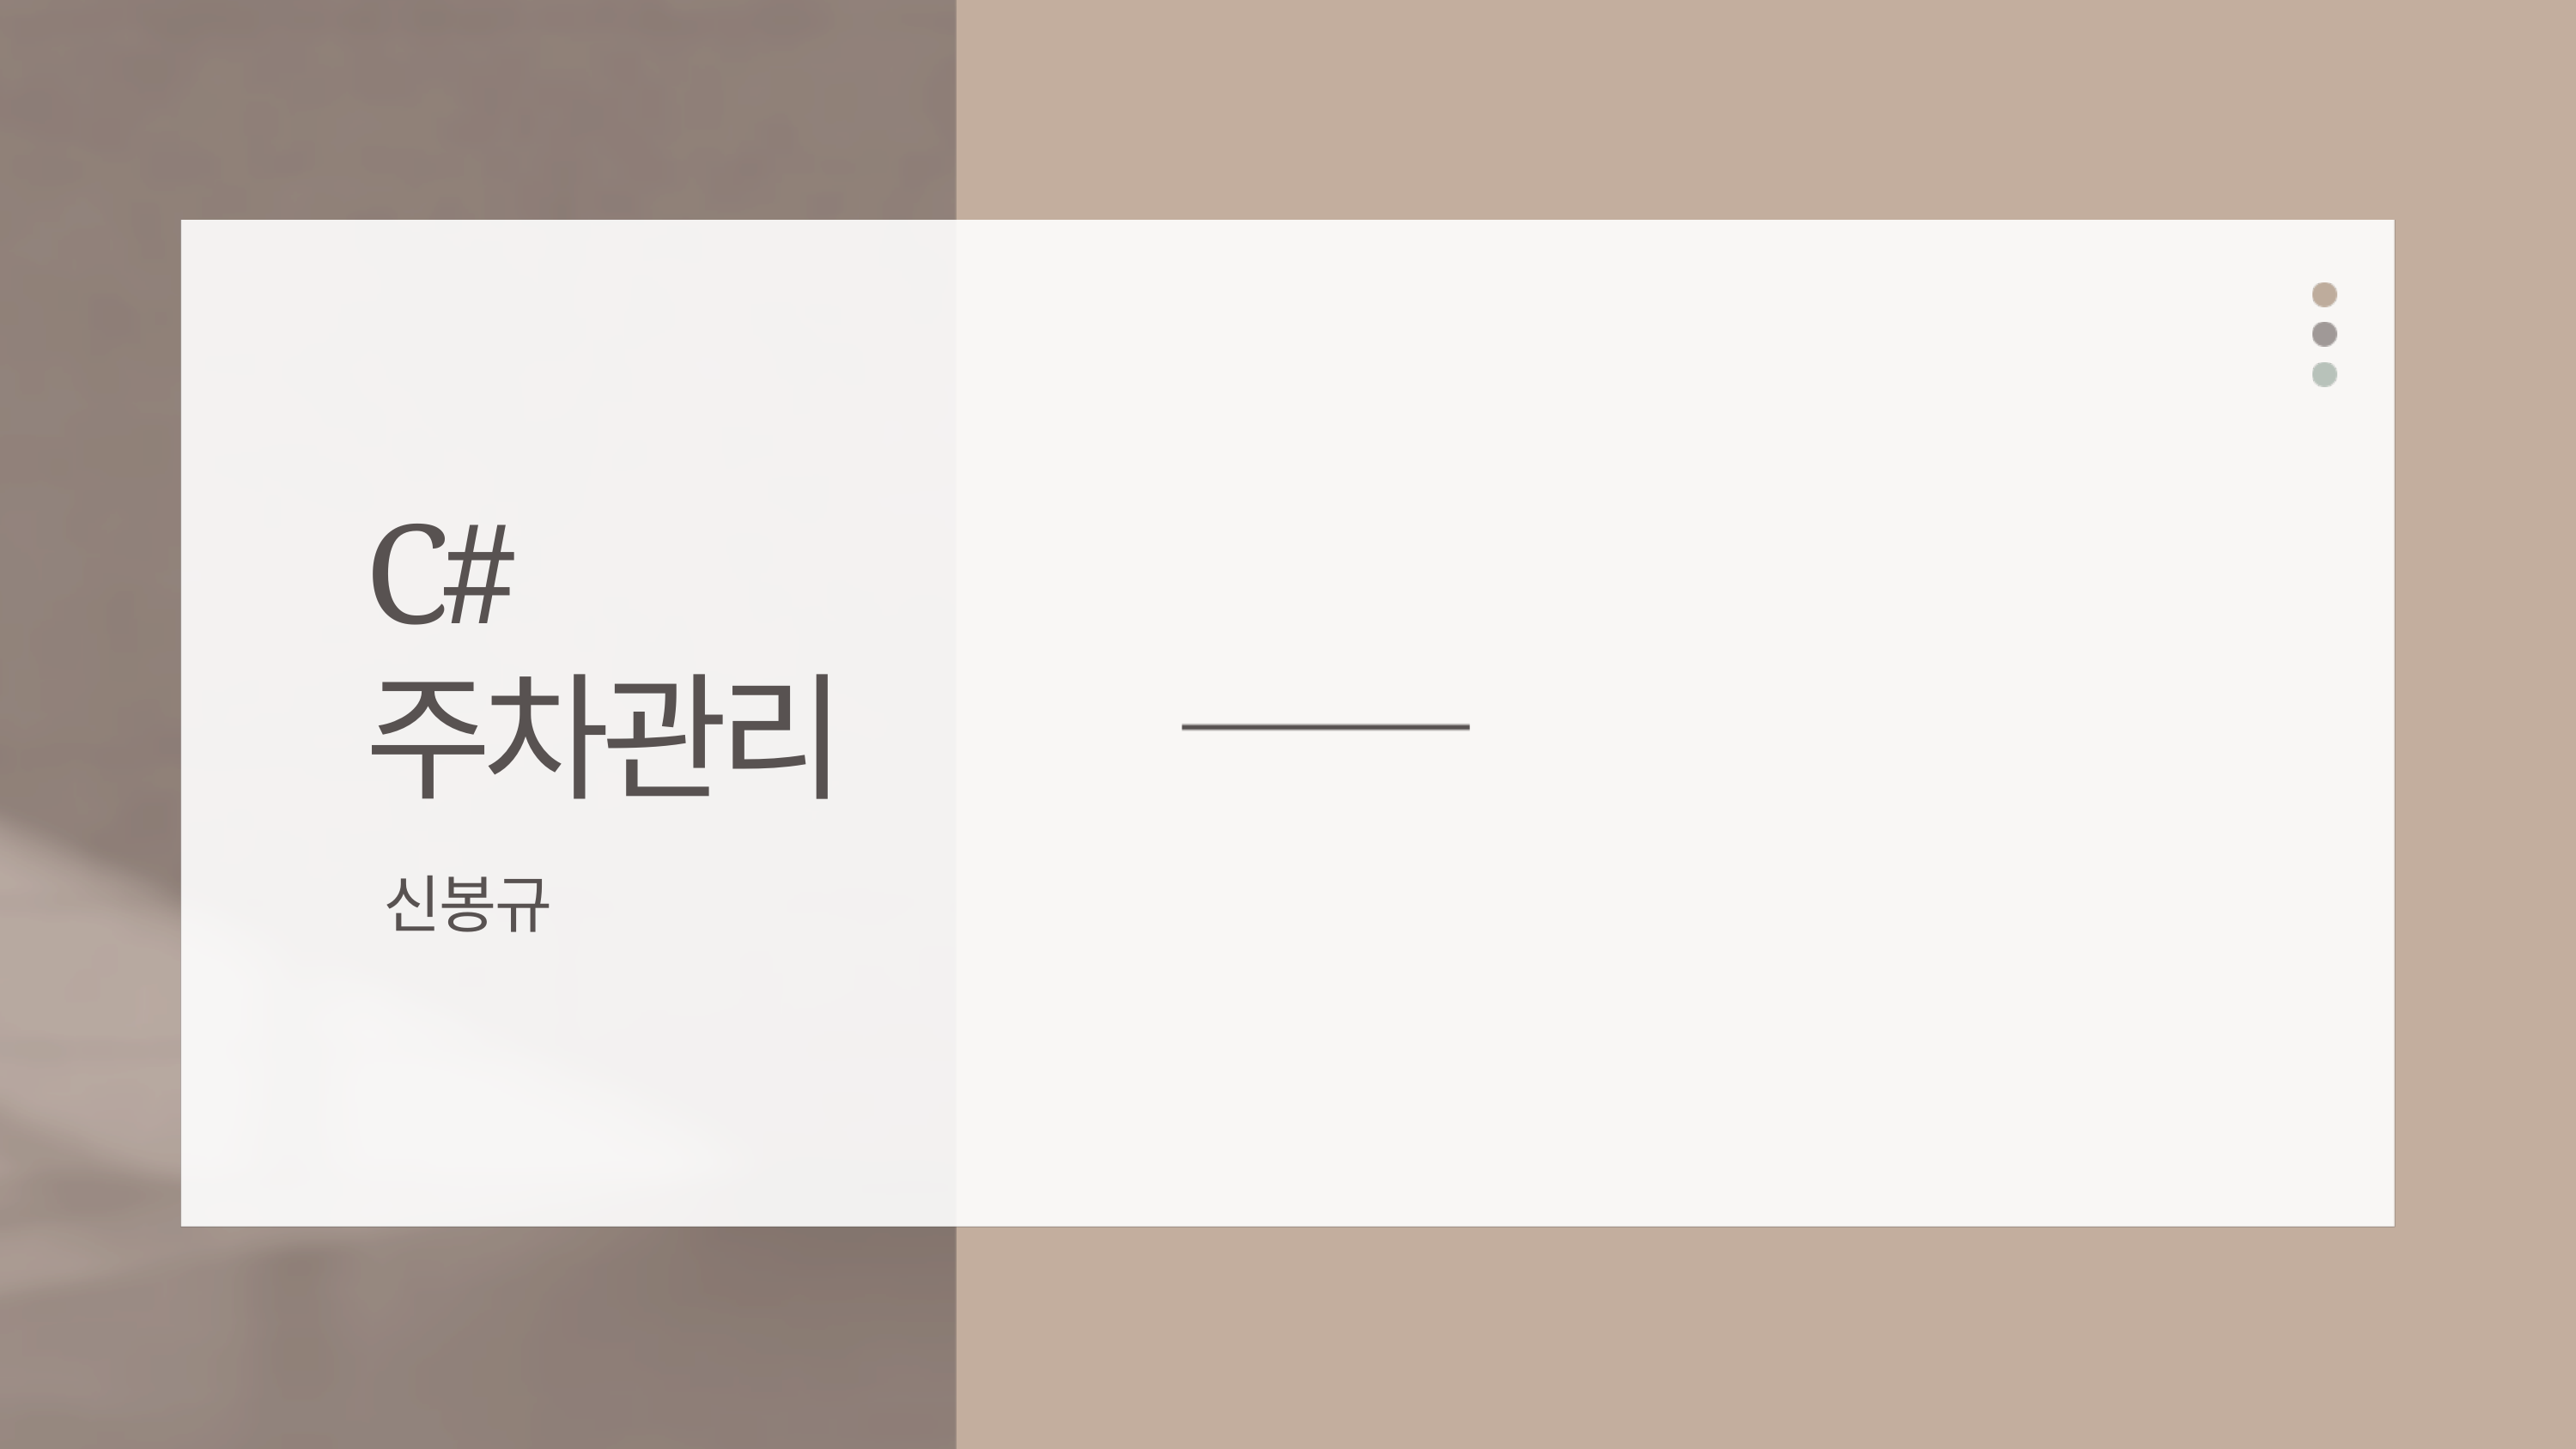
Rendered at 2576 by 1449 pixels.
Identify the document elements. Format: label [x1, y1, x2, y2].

text_box [0, 0, 957, 1449]
text_box [179, 220, 2397, 1228]
text_box [1182, 716, 1470, 737]
text_box [2312, 282, 2338, 387]
